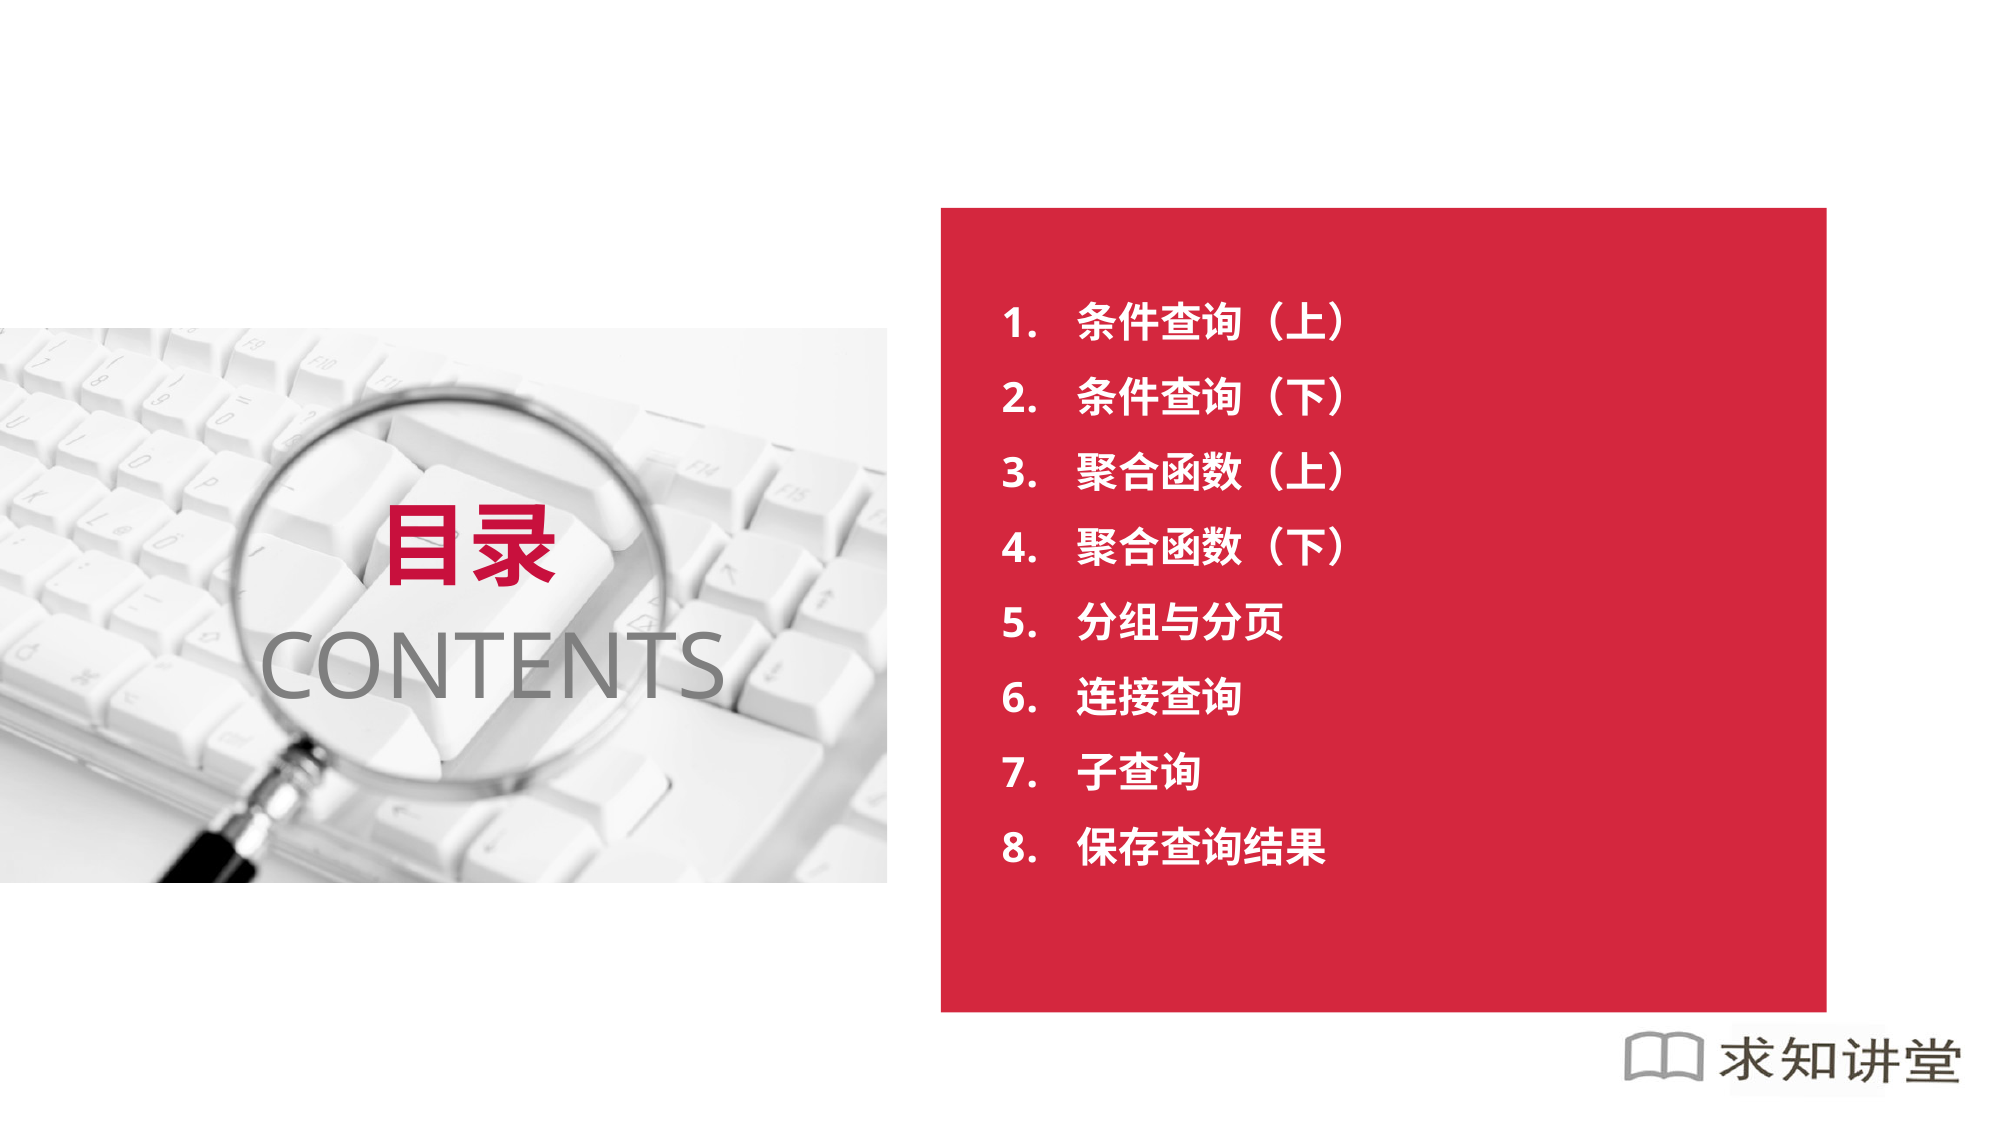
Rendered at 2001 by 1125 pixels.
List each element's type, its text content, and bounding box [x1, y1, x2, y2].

list 条件查询（上） 条件查询（下） 聚合函数（上） 聚合函数（下） 分组与分页 连接查询 子查询 保存查询结果 [986, 263, 1828, 994]
picture [0, 0, 2001, 1125]
